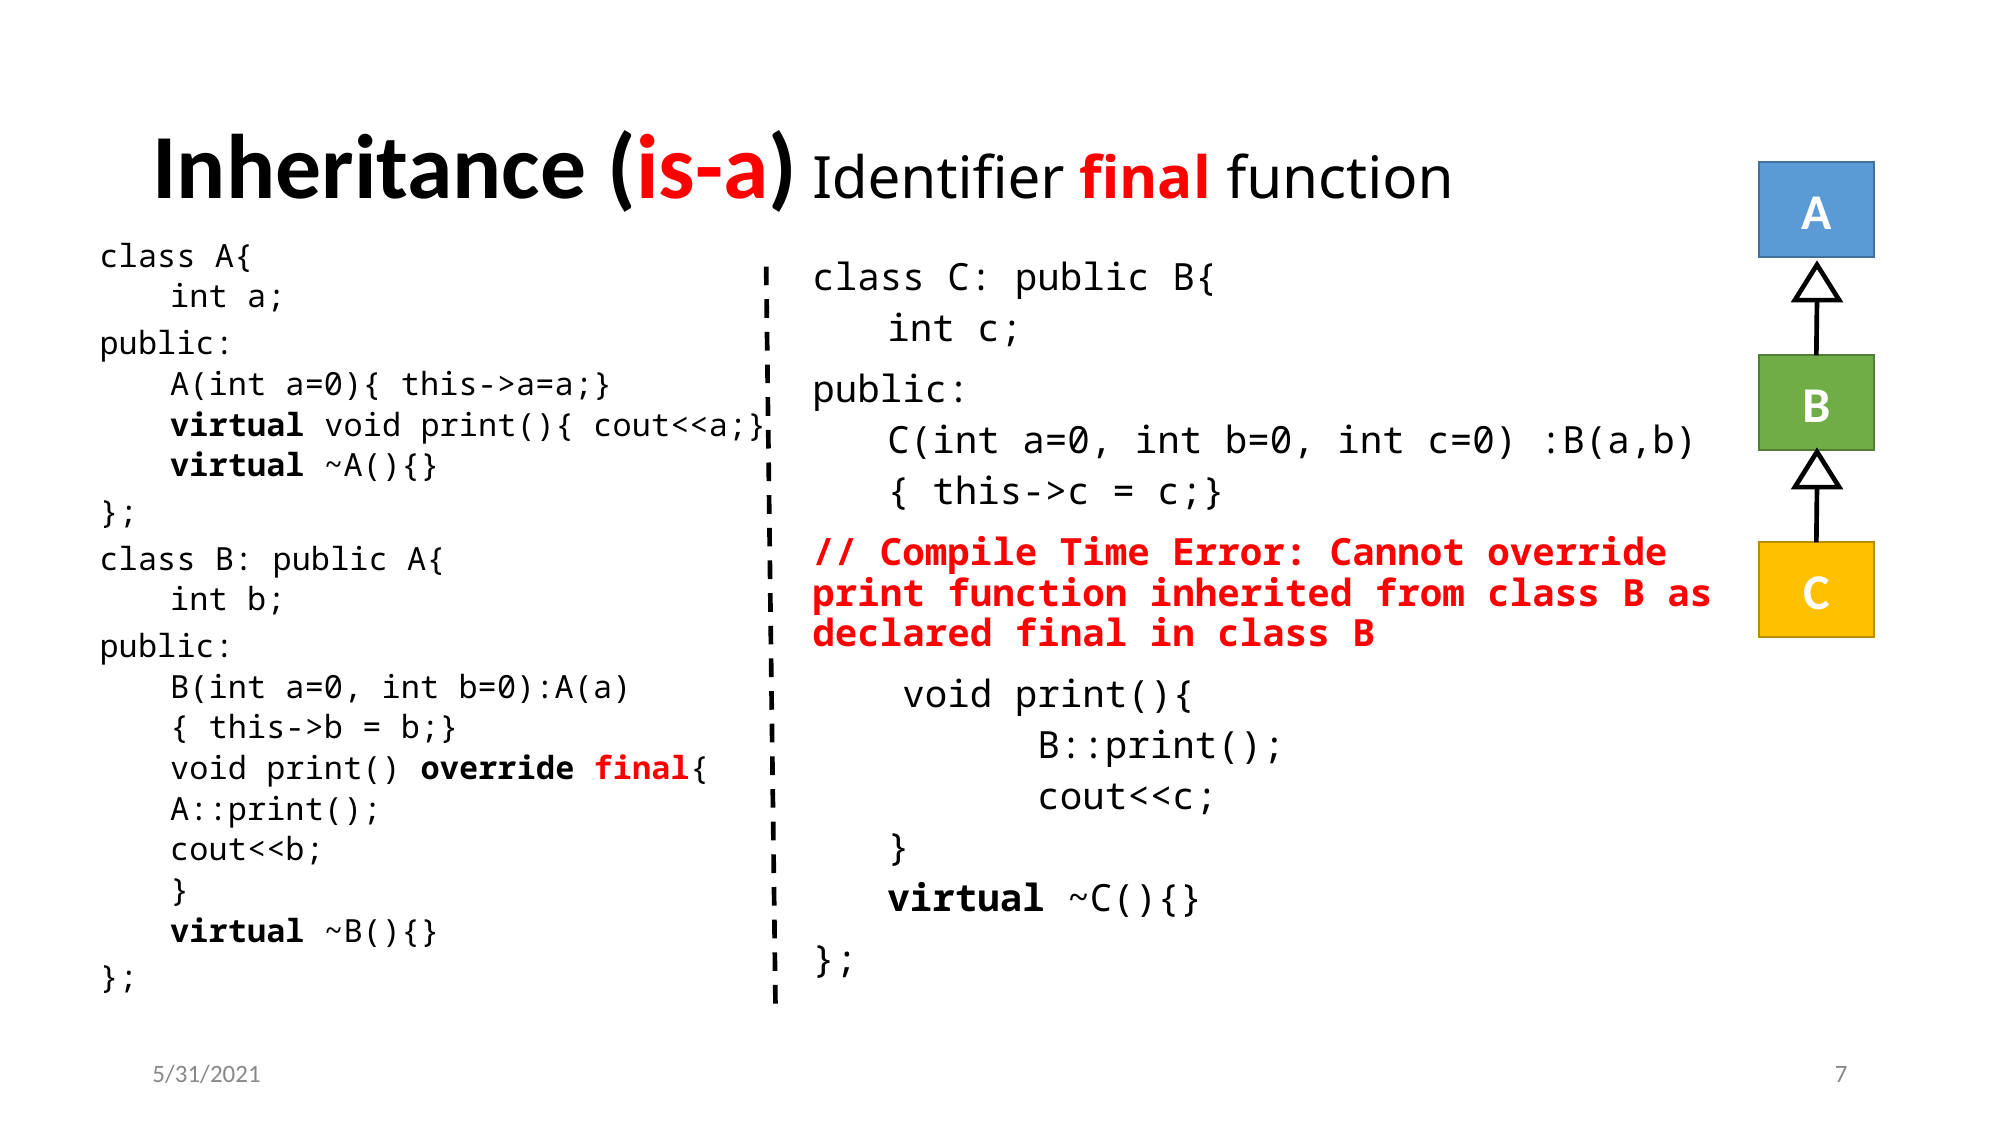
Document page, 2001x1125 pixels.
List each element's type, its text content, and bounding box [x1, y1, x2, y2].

slide_number ‹#› [1412, 1042, 1863, 1103]
text_box class A{ int a; public: A(int a=0){ this->a=a;} virtual void print(){ cout<<a;} virtual ~A(){} }; class B: public A{ int b; public: B(int a=0, int b=0):A(a) { this->b = b;} void print() override final{ A::print(); cout<<b; } virtual ~B(){} }; [84, 232, 788, 1043]
title Inheritance (is-a) Identifier final function [137, 59, 1863, 278]
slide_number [137, 1043, 588, 1103]
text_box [1758, 161, 1875, 638]
text_box class C: public B{ int c; public: C(int a=0, int b=0, int c=0) :B(a,b) { this->c = c;} // Compile Time Error: Cannot override print function inherited from class B as declared final in class B void print(){ B::print(); cout<<c; } virtual ~C(){} }; [797, 250, 1772, 1062]
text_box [765, 266, 776, 1009]
